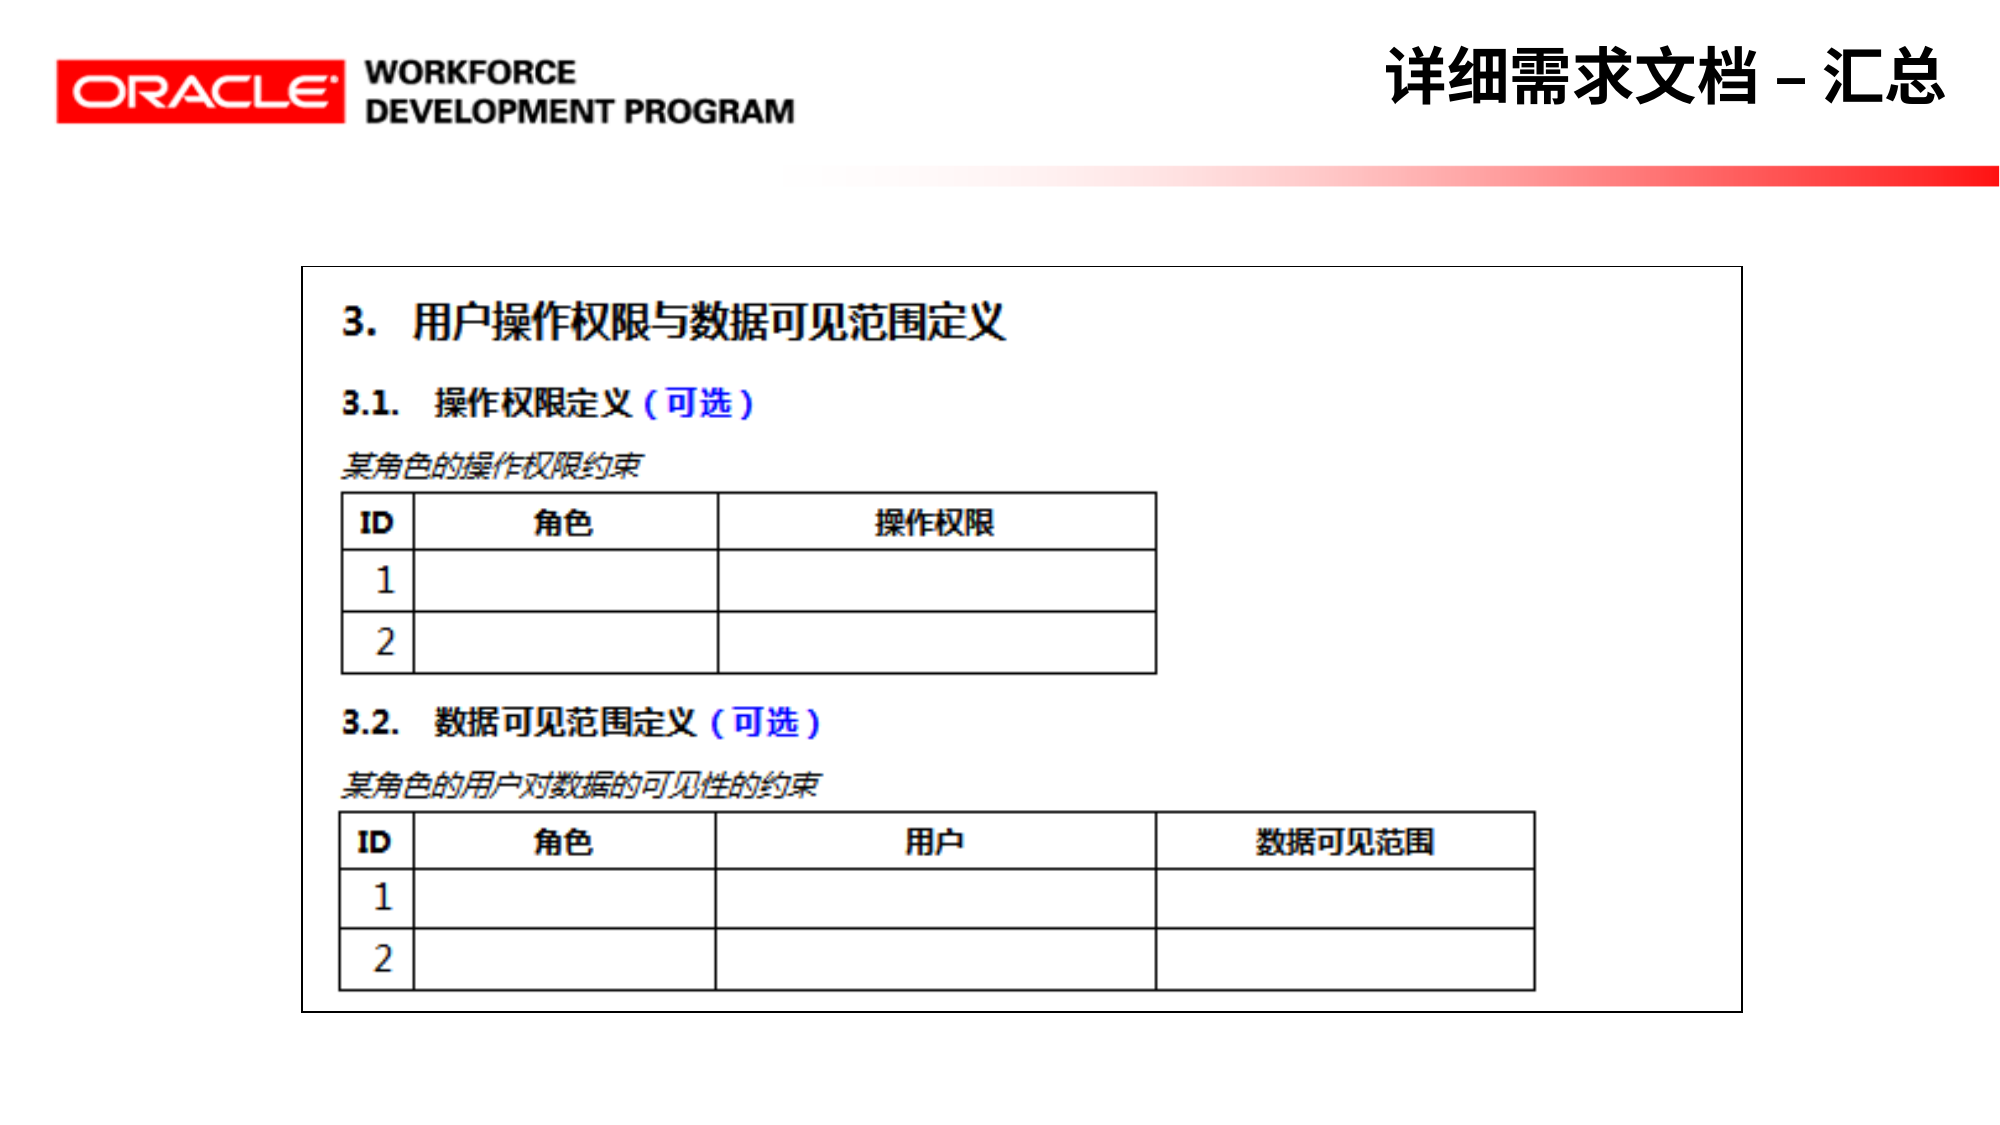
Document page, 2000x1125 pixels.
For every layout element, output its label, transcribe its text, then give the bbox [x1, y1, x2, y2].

picture [0, 0, 2000, 1125]
title 详细需求文档 – 汇总 [149, 30, 1961, 146]
